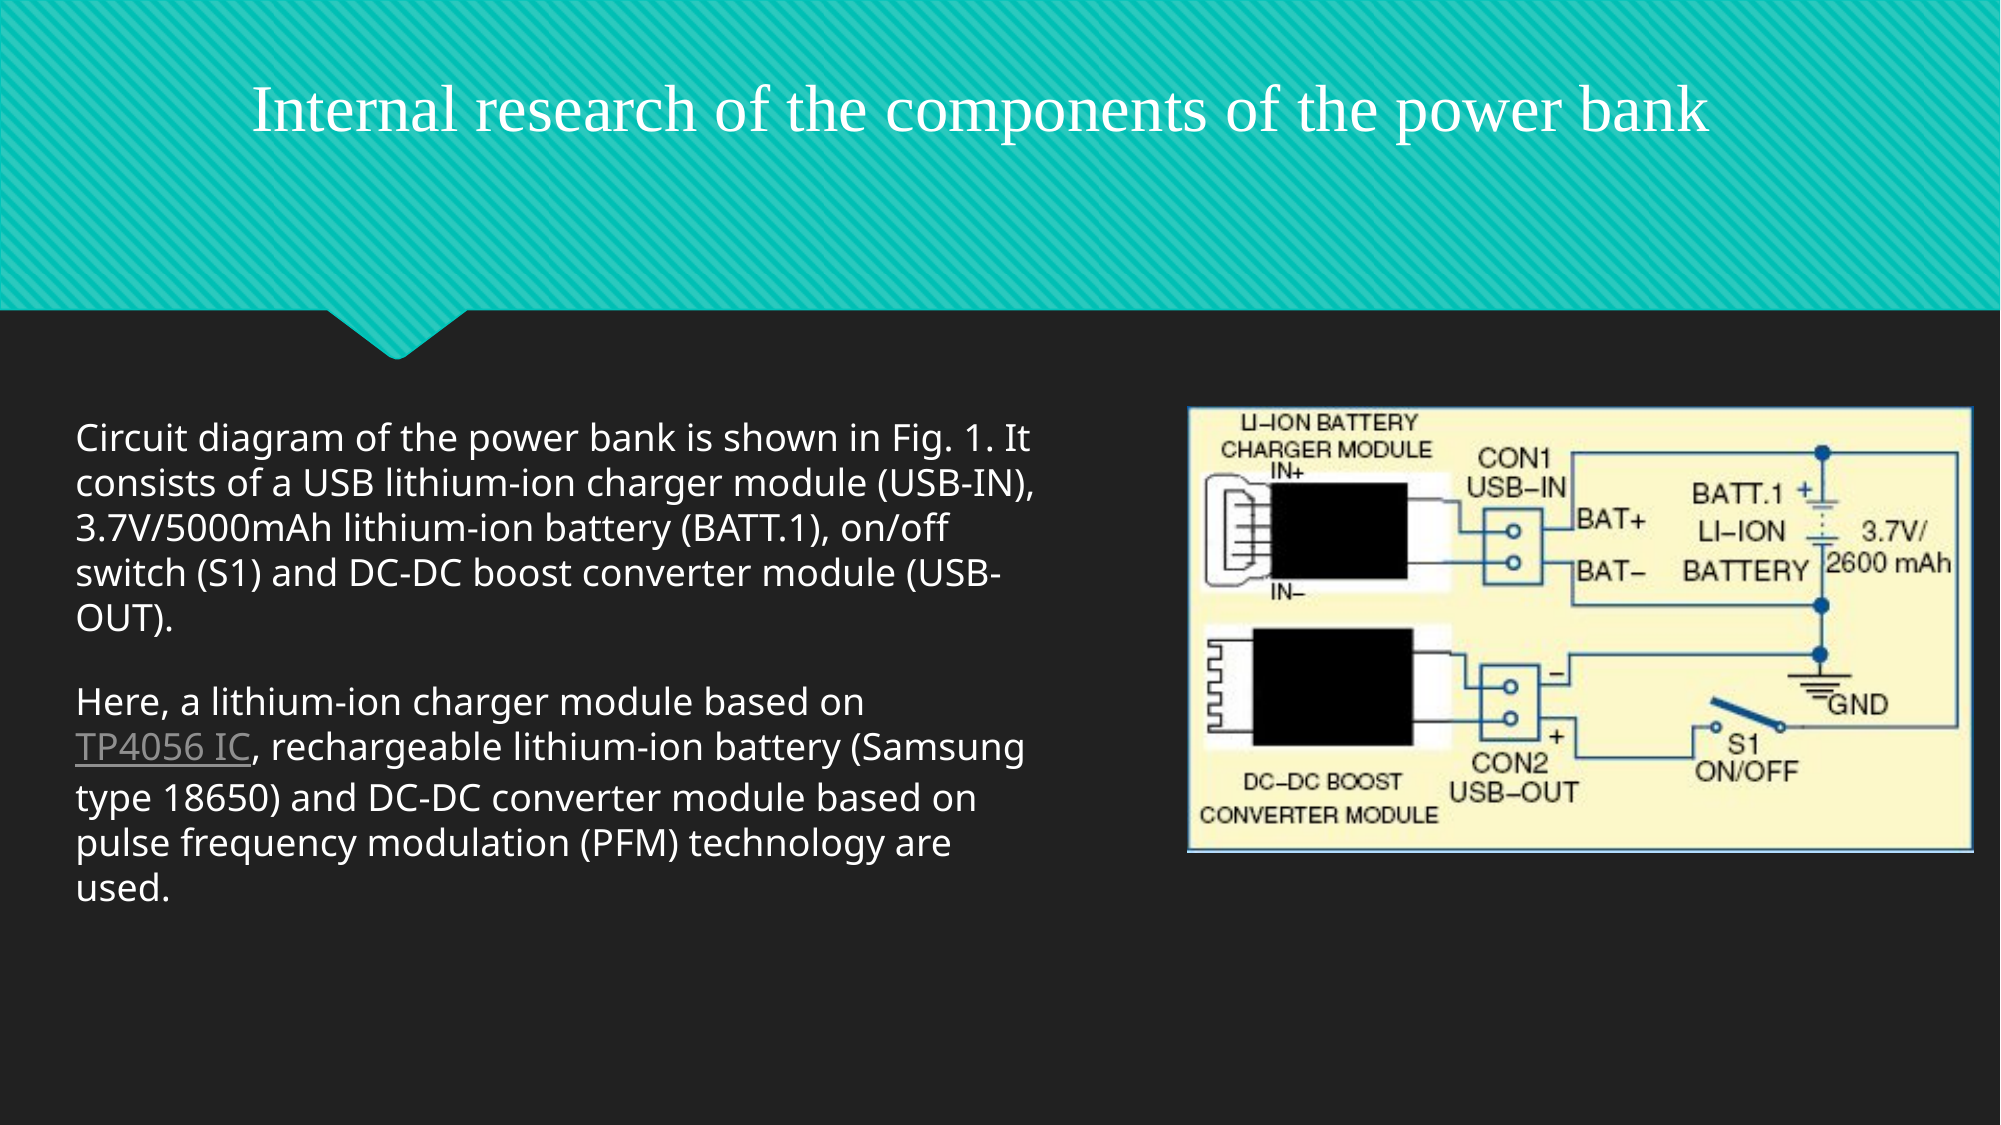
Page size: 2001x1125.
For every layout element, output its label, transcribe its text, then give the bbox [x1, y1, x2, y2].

text_box Circuit diagram of the power bank is shown in Fig. 1. It consists of a USB lithium-ion charger module (USB-IN), 3.7V/5000mAh lithium-ion battery (BATT.1), on/off switch (S1) and DC-DC boost converter module (USB-OUT). [60, 406, 1061, 647]
picture [1187, 406, 1974, 854]
text_box Internal research of the components of the power bank [28, 57, 1936, 153]
text_box Here, a lithium-ion charger module based on TP4056 IC, rechargeable lithium-ion battery (Samsung type 18650) and DC-DC converter module based on pulse frequency modulation (PFM) technology are used. [60, 671, 1061, 917]
